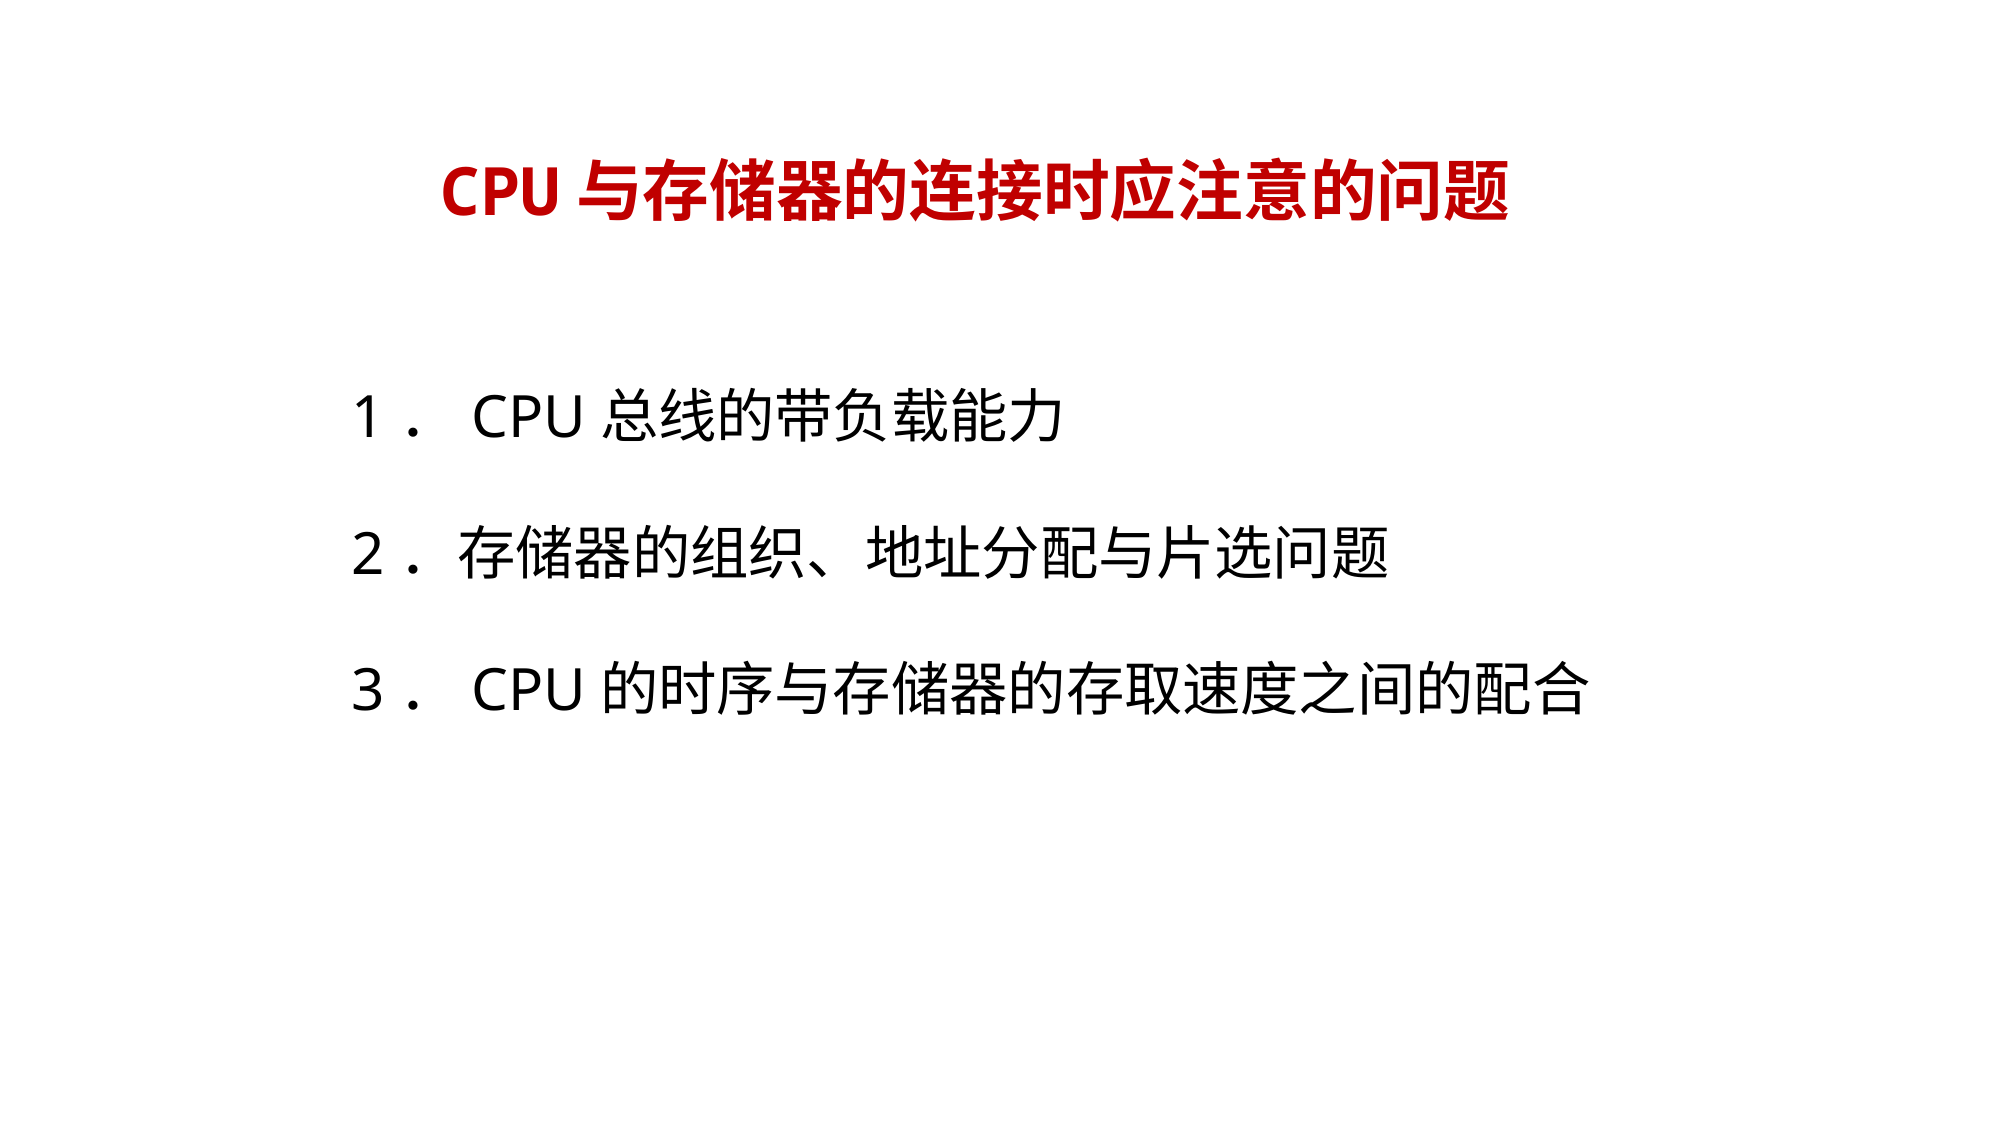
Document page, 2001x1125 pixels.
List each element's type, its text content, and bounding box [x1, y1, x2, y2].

list 1．CPU总线的带负载能力 2．存储器的组织、地址分配与片选问题 3．CPU的时序与存储器的存取速度之间的配合 [336, 326, 1640, 888]
title CPU与存储器的连接时应注意的问题 [425, 99, 1662, 288]
